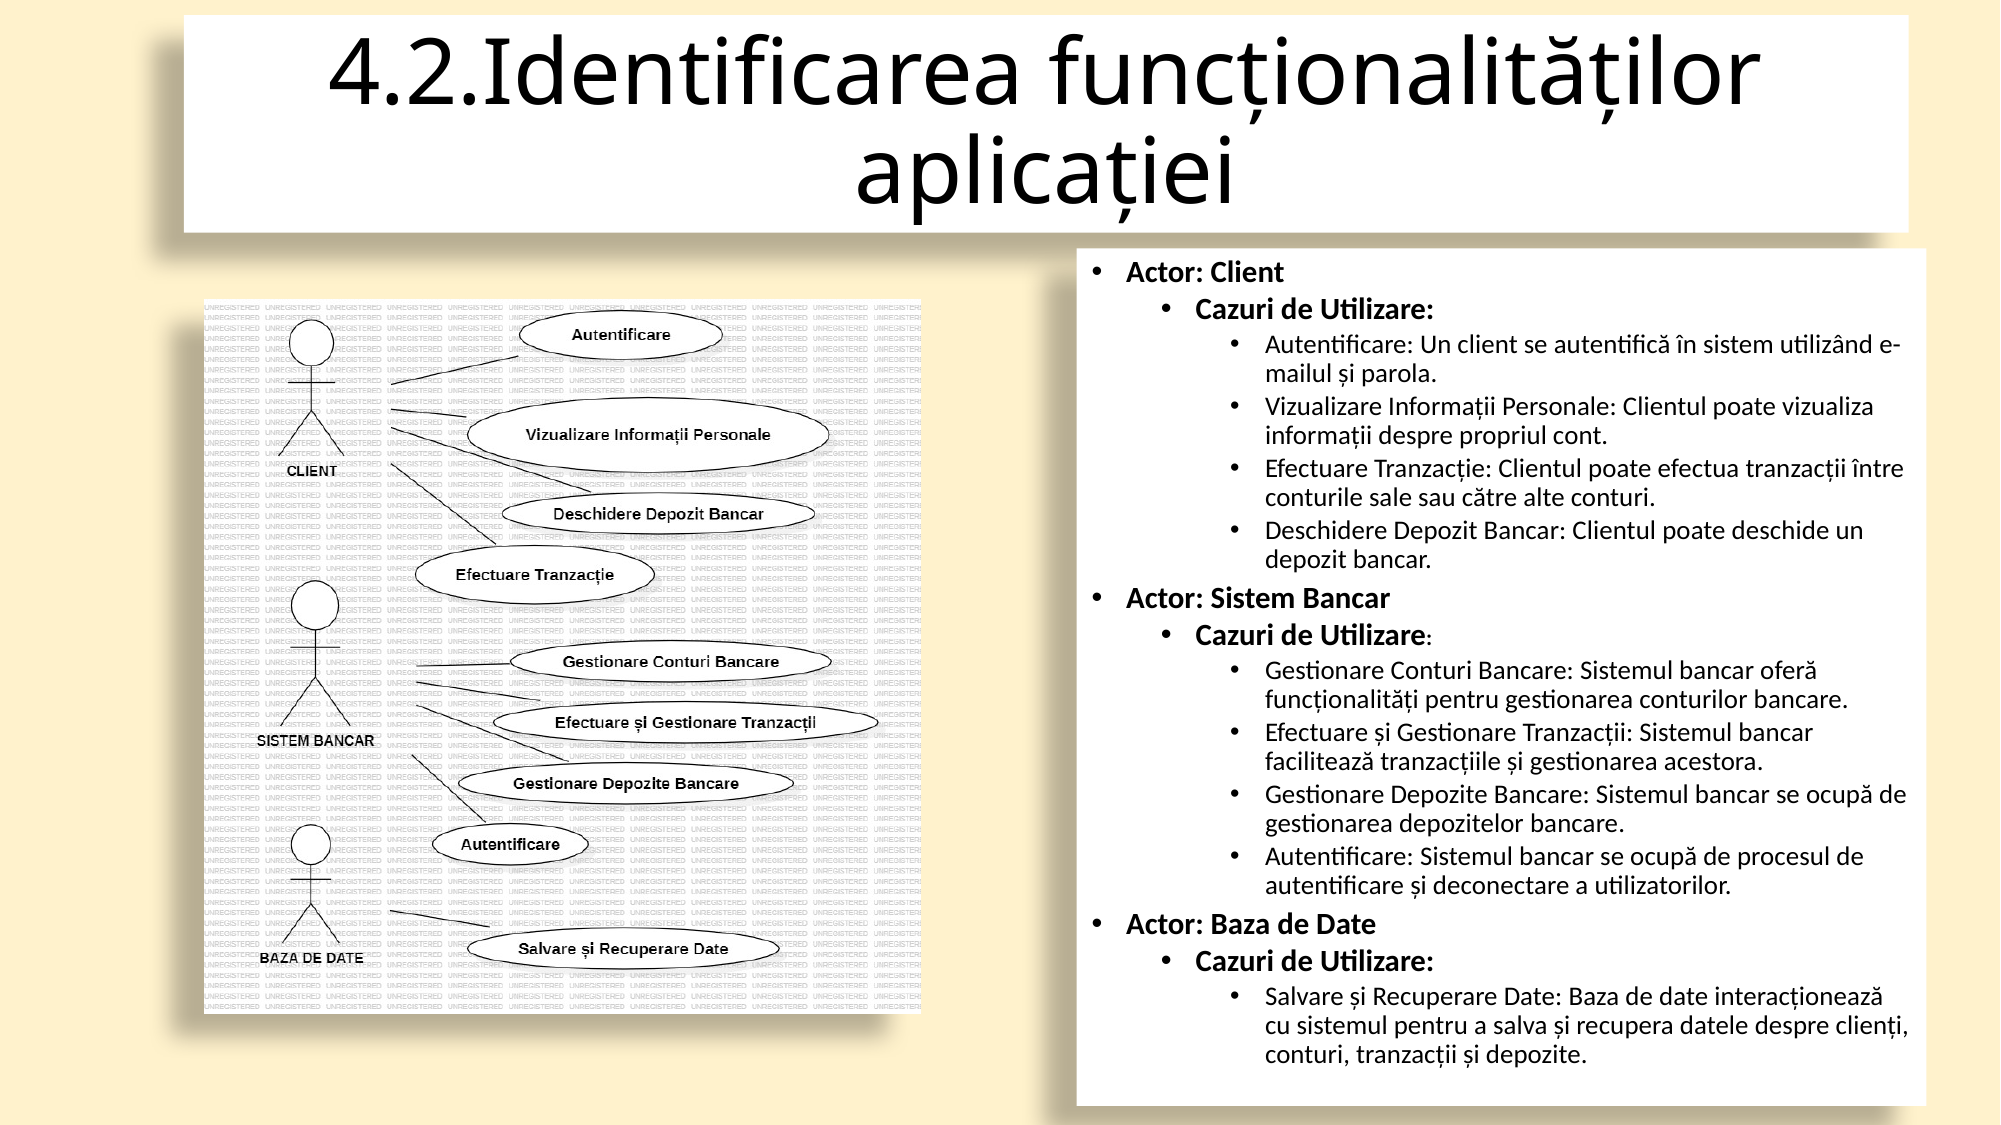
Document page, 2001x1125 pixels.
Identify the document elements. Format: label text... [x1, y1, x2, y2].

title 4.2.Identificarea funcționalităților aplicației [183, 15, 1909, 233]
list Actor: Client Cazuri de Utilizare: Autentificare: Un client se autentifică în sistem utilizând e-mailul și parola. Vizualizare Informații Personale: Clientul poate vizualiza informații despre propriul cont. Efectuare Tranzacție: Clientul poate efectua tranzacții între conturile sale sau către alte conturi. Deschidere Depozit Bancar: Clientul poate deschide un depozit bancar. Actor: Sistem Bancar Cazuri de Utilizare: Gestionare Conturi Bancare: Sistemul bancar oferă funcționalități pentru gestionarea conturilor bancare. Efectuare și Gestionare Tranzacții: Sistemul bancar facilitează tranzacțiile și gestionarea acestora. Gestionare Depozite Bancare: Sistemul bancar se ocupă de gestionarea depozitelor bancare. Autentificare: Sistemul bancar se ocupă de procesul de autentificare și deconectare a utilizatorilor. Actor: Baza de Date Cazuri de Utilizare: Salvare și Recuperare Date: Baza de date interacționează cu sistemul pentru a salva și recupera datele despre clienți, conturi, tranzacții și depozite. [1076, 248, 1927, 1106]
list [204, 299, 921, 1014]
